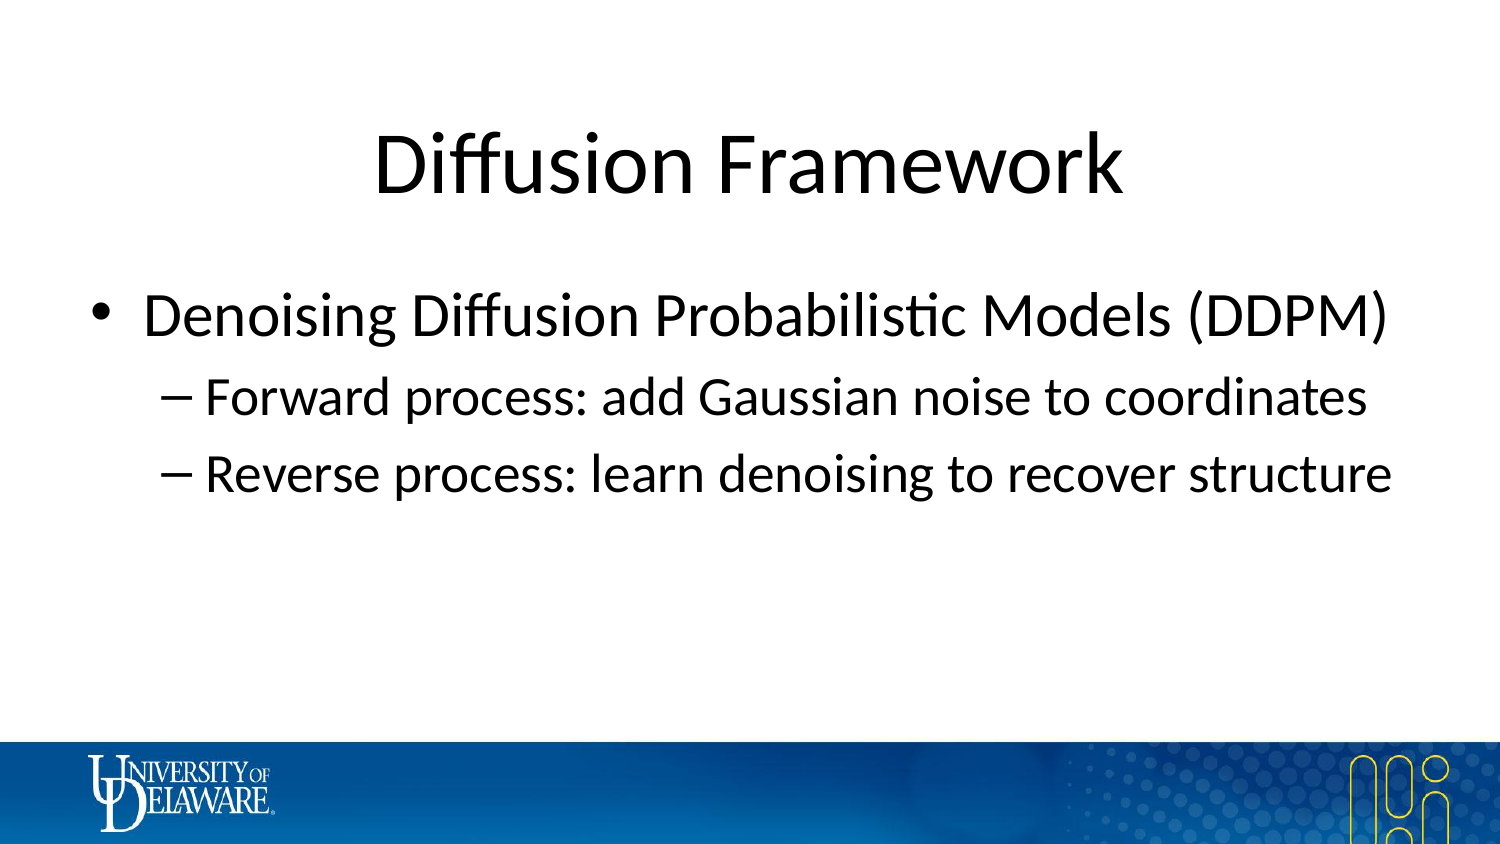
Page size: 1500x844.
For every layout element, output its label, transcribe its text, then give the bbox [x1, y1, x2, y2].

title Diffusion Framework [75, 96, 1425, 219]
picture [0, 0, 1500, 844]
list Denoising Diffusion Probabilistic Models (DDPM) Forward process: add Gaussian noise to coordinates Reverse process: learn denoising to recover structure [75, 265, 1425, 701]
